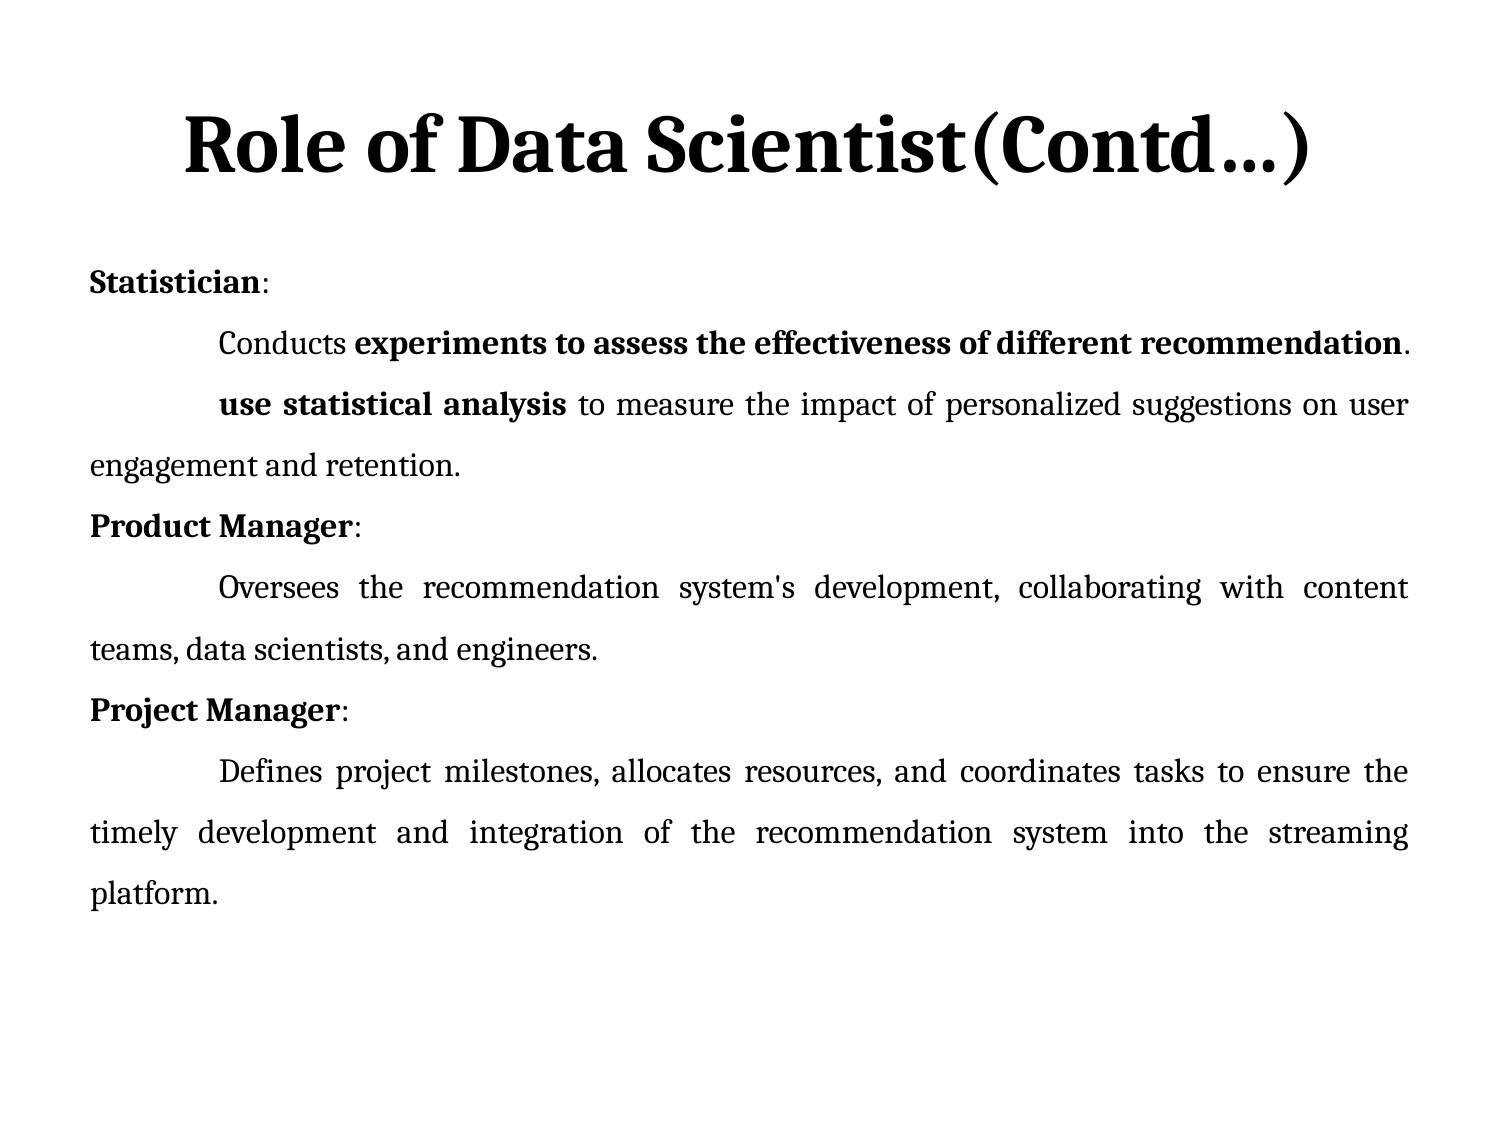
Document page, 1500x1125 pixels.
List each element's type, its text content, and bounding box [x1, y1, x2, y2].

title Role of Data Scientist(Contd…) [75, 45, 1425, 231]
list Statistician: Conducts experiments to assess the effectiveness of different recommendation. use statistical analysis to measure the impact of personalized suggestions on user engagement and retention. Product Manager: Oversees the recommendation system's development, collaborating with content teams, data scientists, and engineers. Project Manager: Defines project milestones, allocates resources, and coordinates tasks to ensure the timely development and integration of the recommendation system into the streaming platform. [75, 231, 1425, 974]
